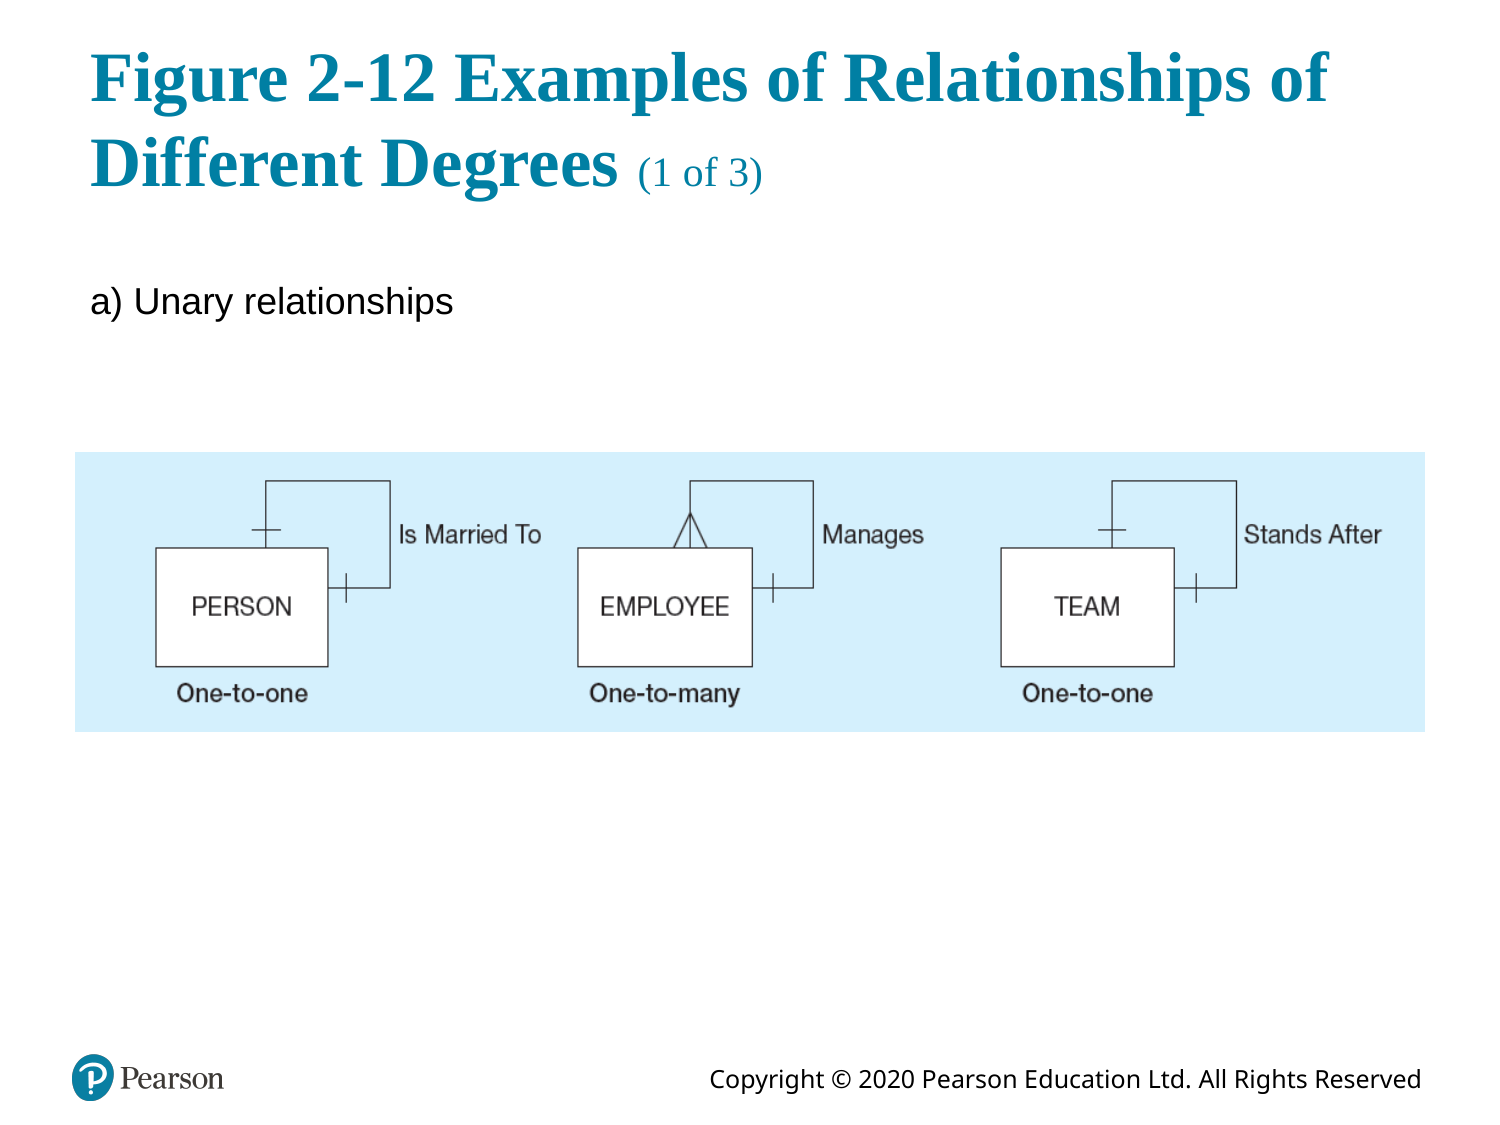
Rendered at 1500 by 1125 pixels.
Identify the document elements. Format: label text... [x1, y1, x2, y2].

title Figure 2-12 Examples of Relationships of Different Degrees (1 of 3) [75, 35, 1425, 216]
picture [72, 1054, 88, 1070]
picture [74, 451, 1426, 732]
picture [72, 1087, 83, 1101]
picture [80, 1063, 106, 1088]
picture [98, 1054, 224, 1101]
list a) Unary relationships [75, 262, 1425, 332]
